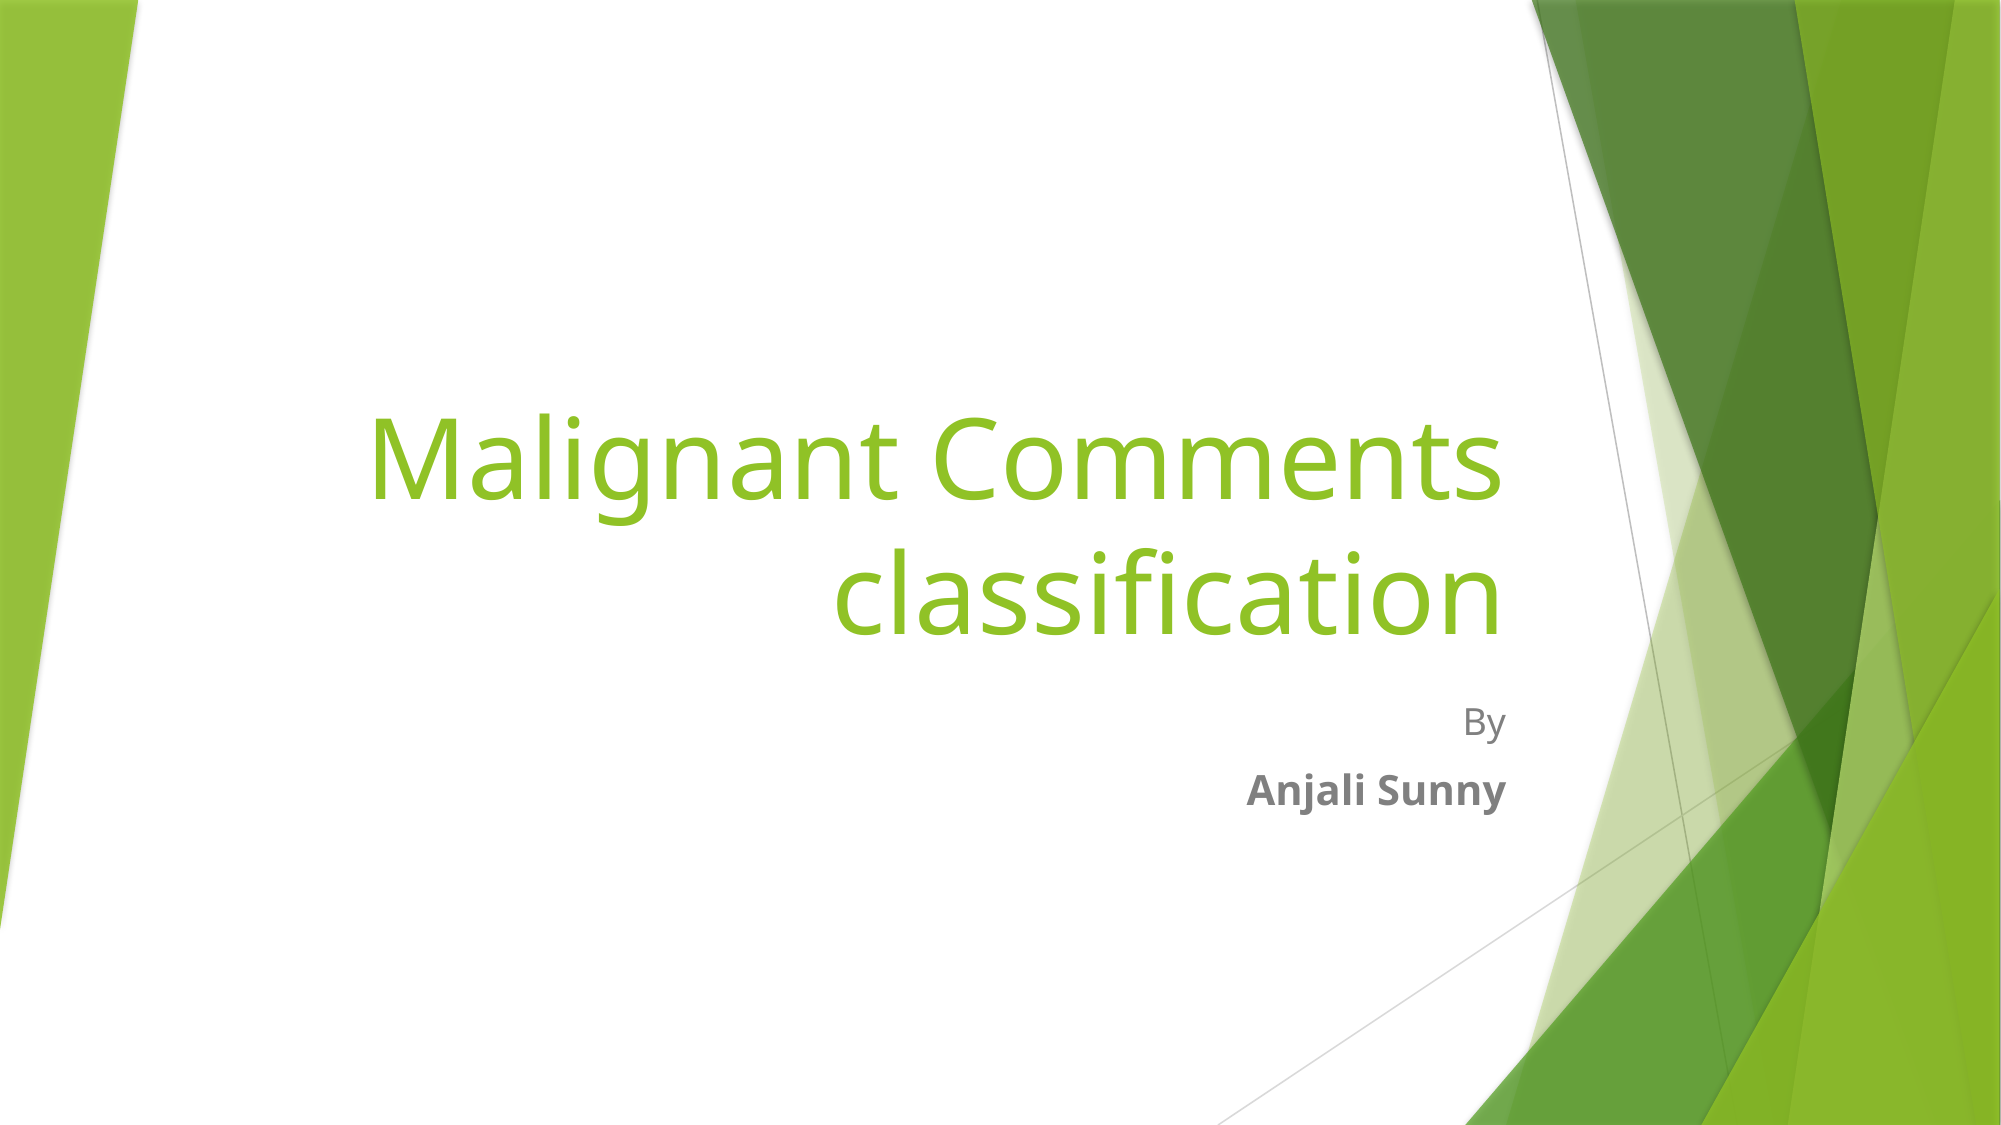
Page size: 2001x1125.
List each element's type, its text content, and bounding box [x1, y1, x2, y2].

title Malignant Comments classification [247, 394, 1522, 665]
subtitle By Anjali Sunny [39, 690, 1522, 871]
